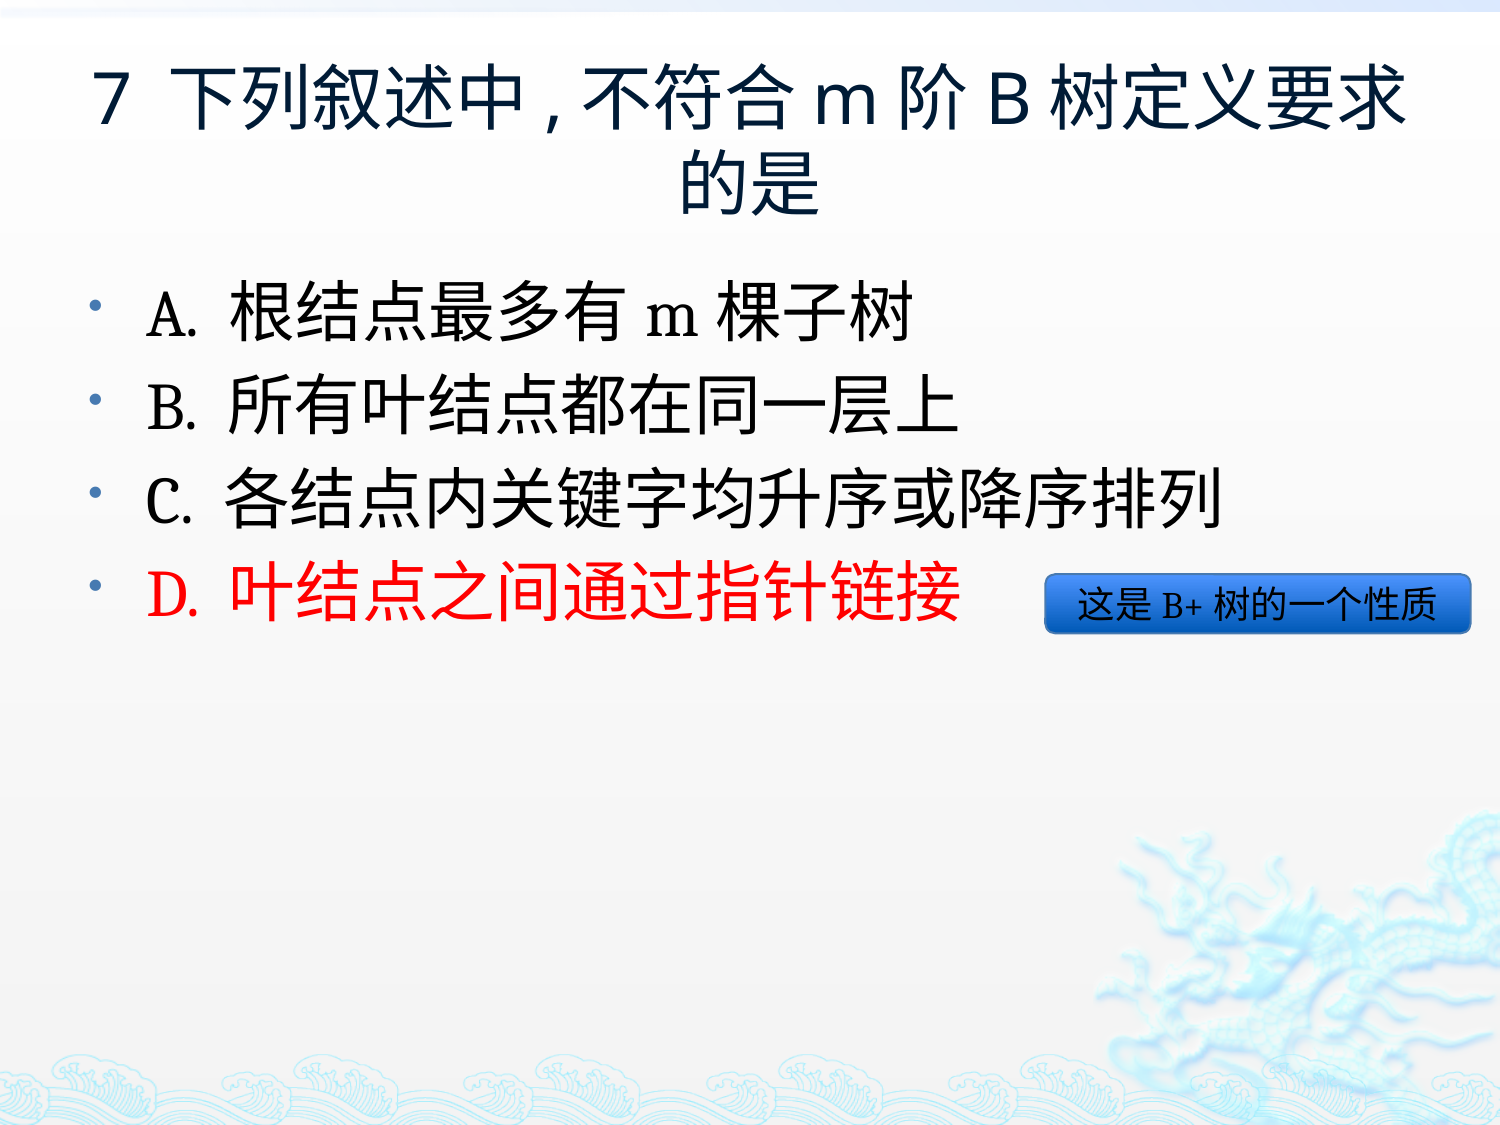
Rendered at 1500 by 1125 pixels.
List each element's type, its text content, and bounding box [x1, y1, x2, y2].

text_box 这是B+树的一个性质 [1044, 573, 1472, 635]
title 7 下列叙述中,不符合m阶B树定义要求的是 [75, 45, 1425, 233]
list A. 根结点最多有m棵子树 B. 所有叶结点都在同一层上 C. 各结点内关键字均升序或降序排列 D. 叶结点之间通过指针链接 [75, 262, 1425, 1005]
